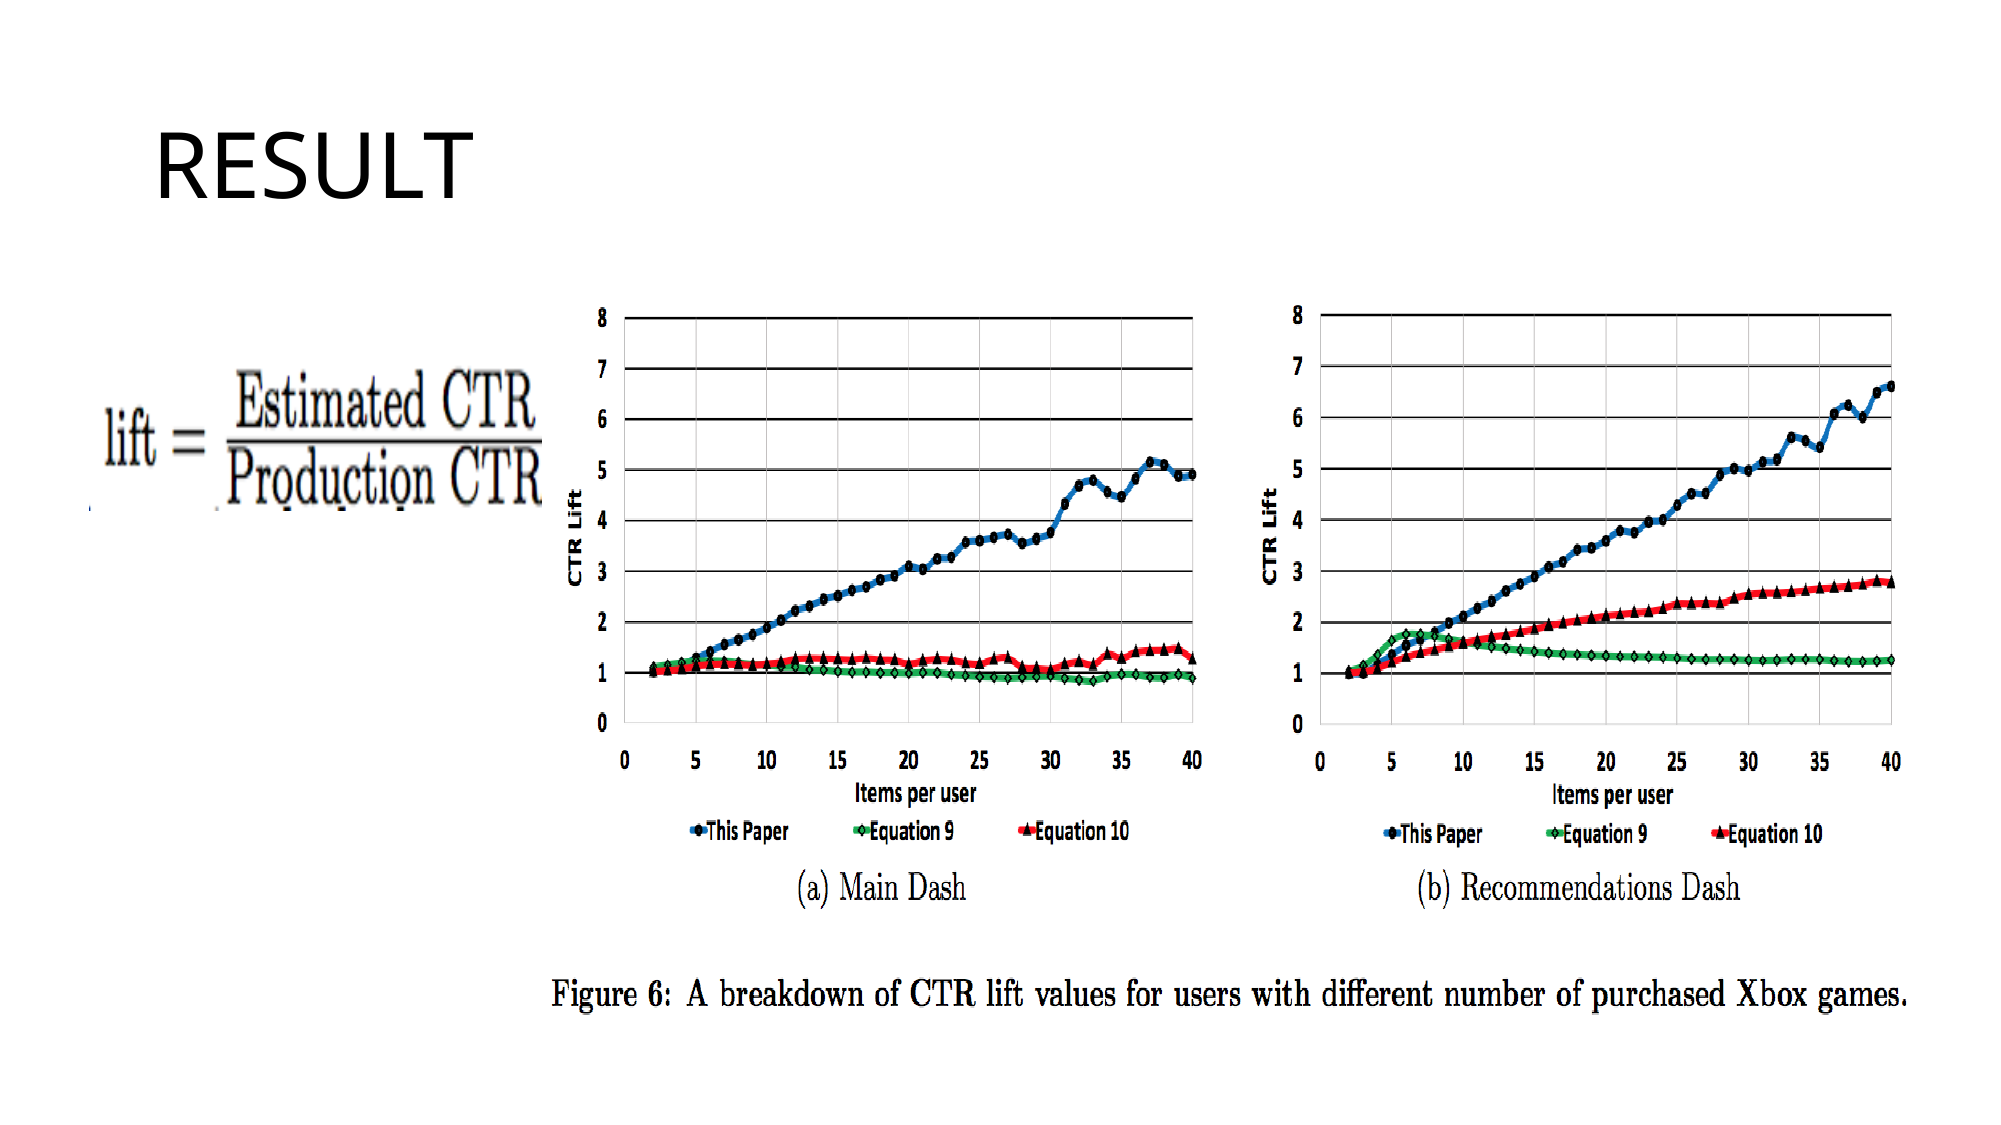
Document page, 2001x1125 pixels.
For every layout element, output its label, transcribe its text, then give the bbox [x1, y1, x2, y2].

title RESULT [137, 59, 1863, 278]
picture [88, 265, 1960, 1047]
